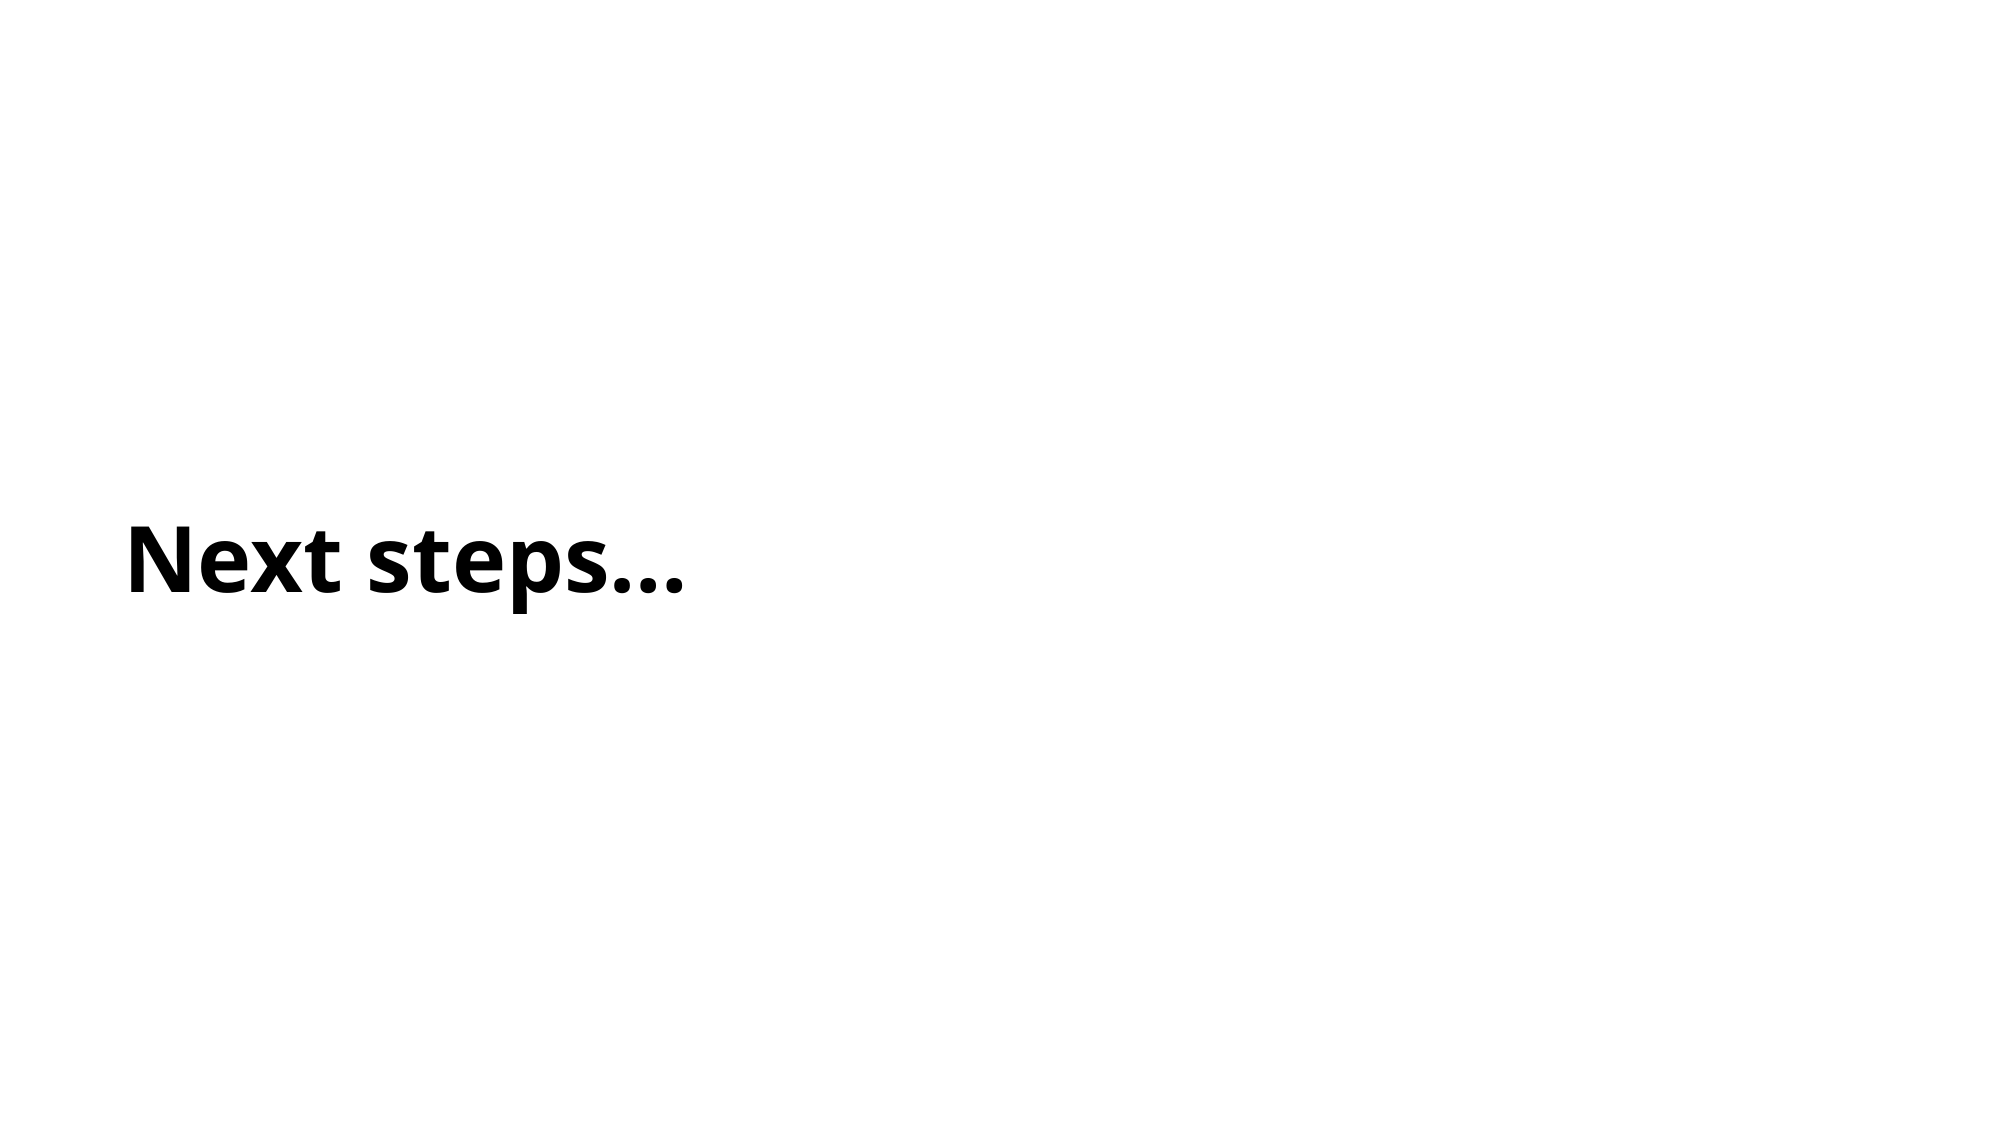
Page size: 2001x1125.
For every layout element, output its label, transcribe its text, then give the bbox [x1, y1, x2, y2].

title Next steps… [108, 453, 1834, 672]
